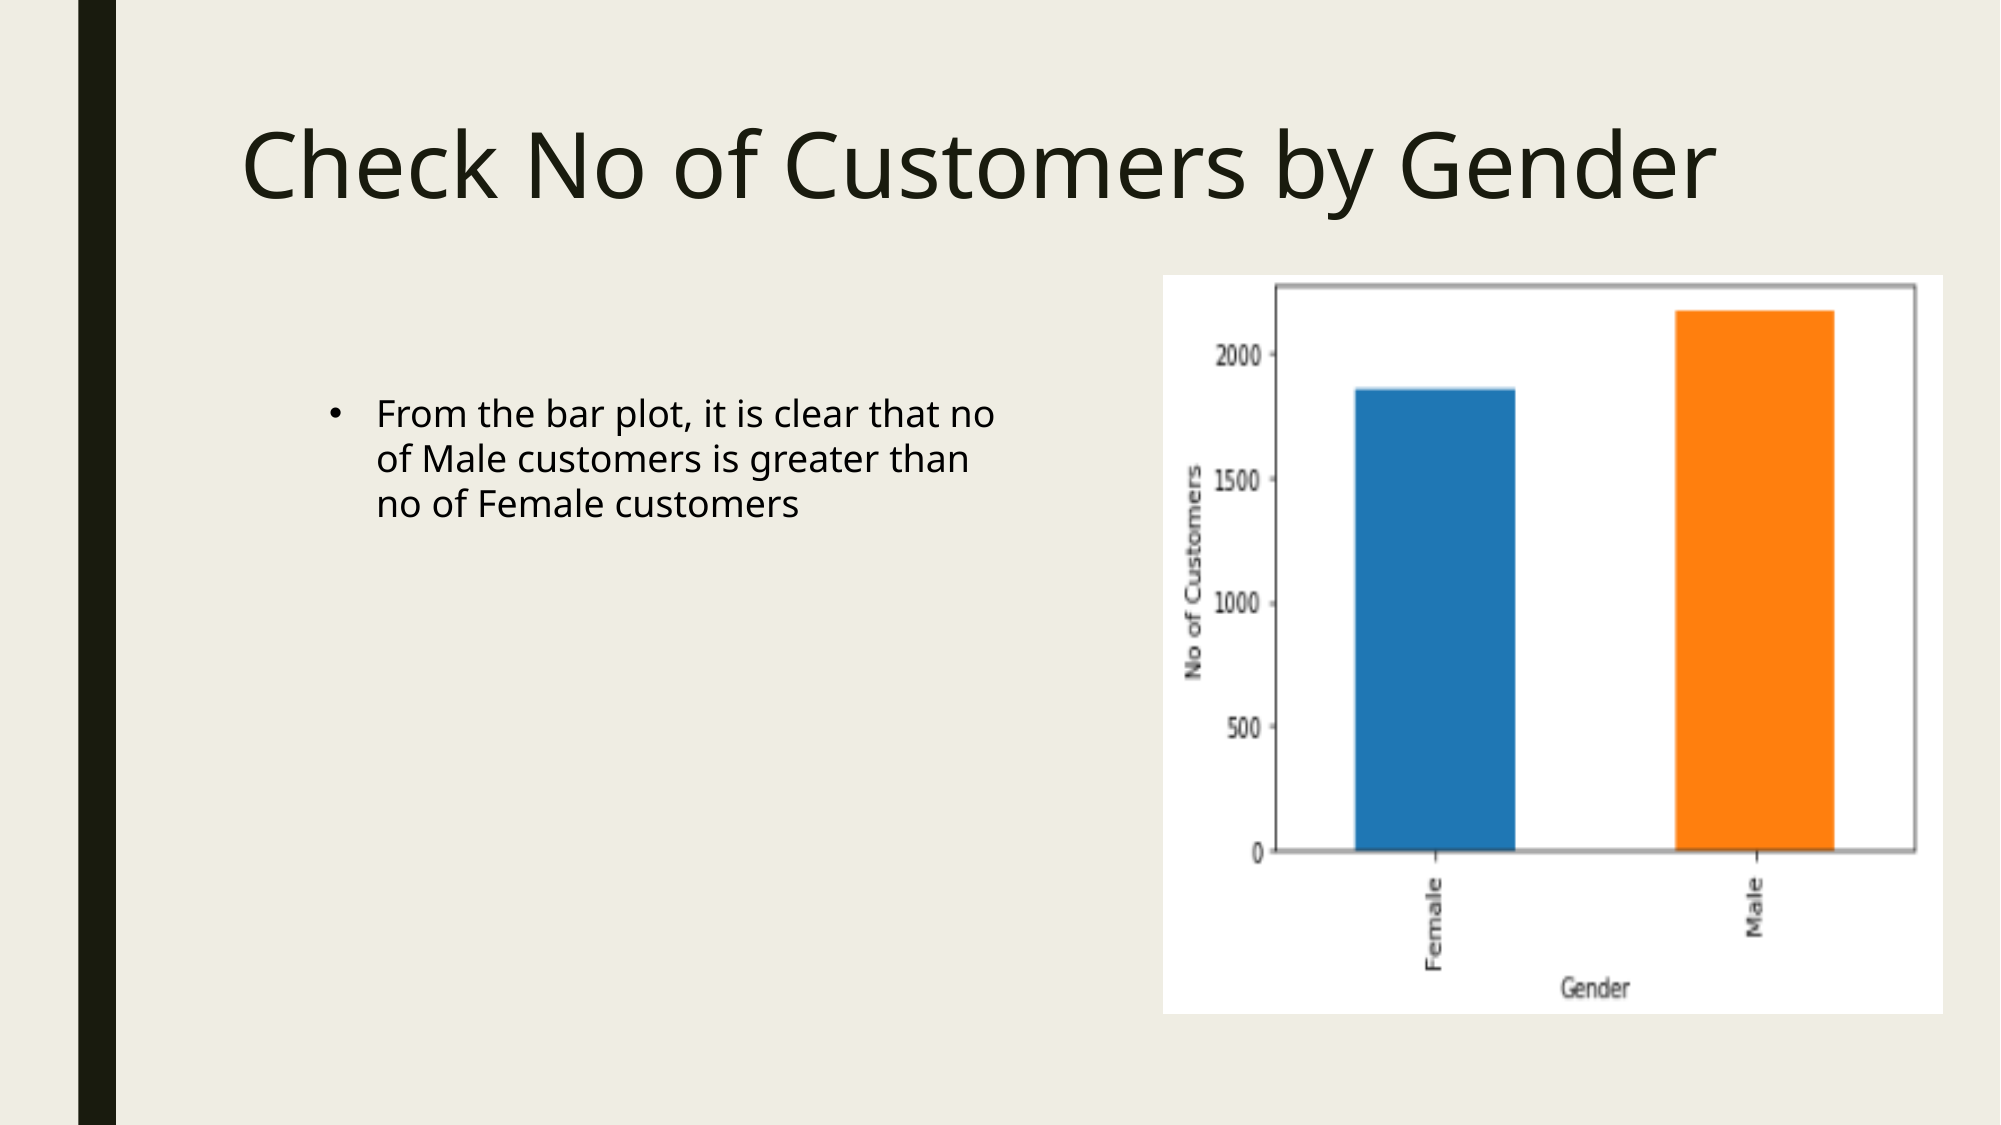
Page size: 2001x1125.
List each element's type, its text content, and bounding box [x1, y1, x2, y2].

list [1162, 275, 1943, 1014]
text_box From the bar plot, it is clear that no of Male customers is greater than no of Female customers [314, 382, 1016, 532]
title Check No of Customers by Gender [225, 112, 1800, 357]
